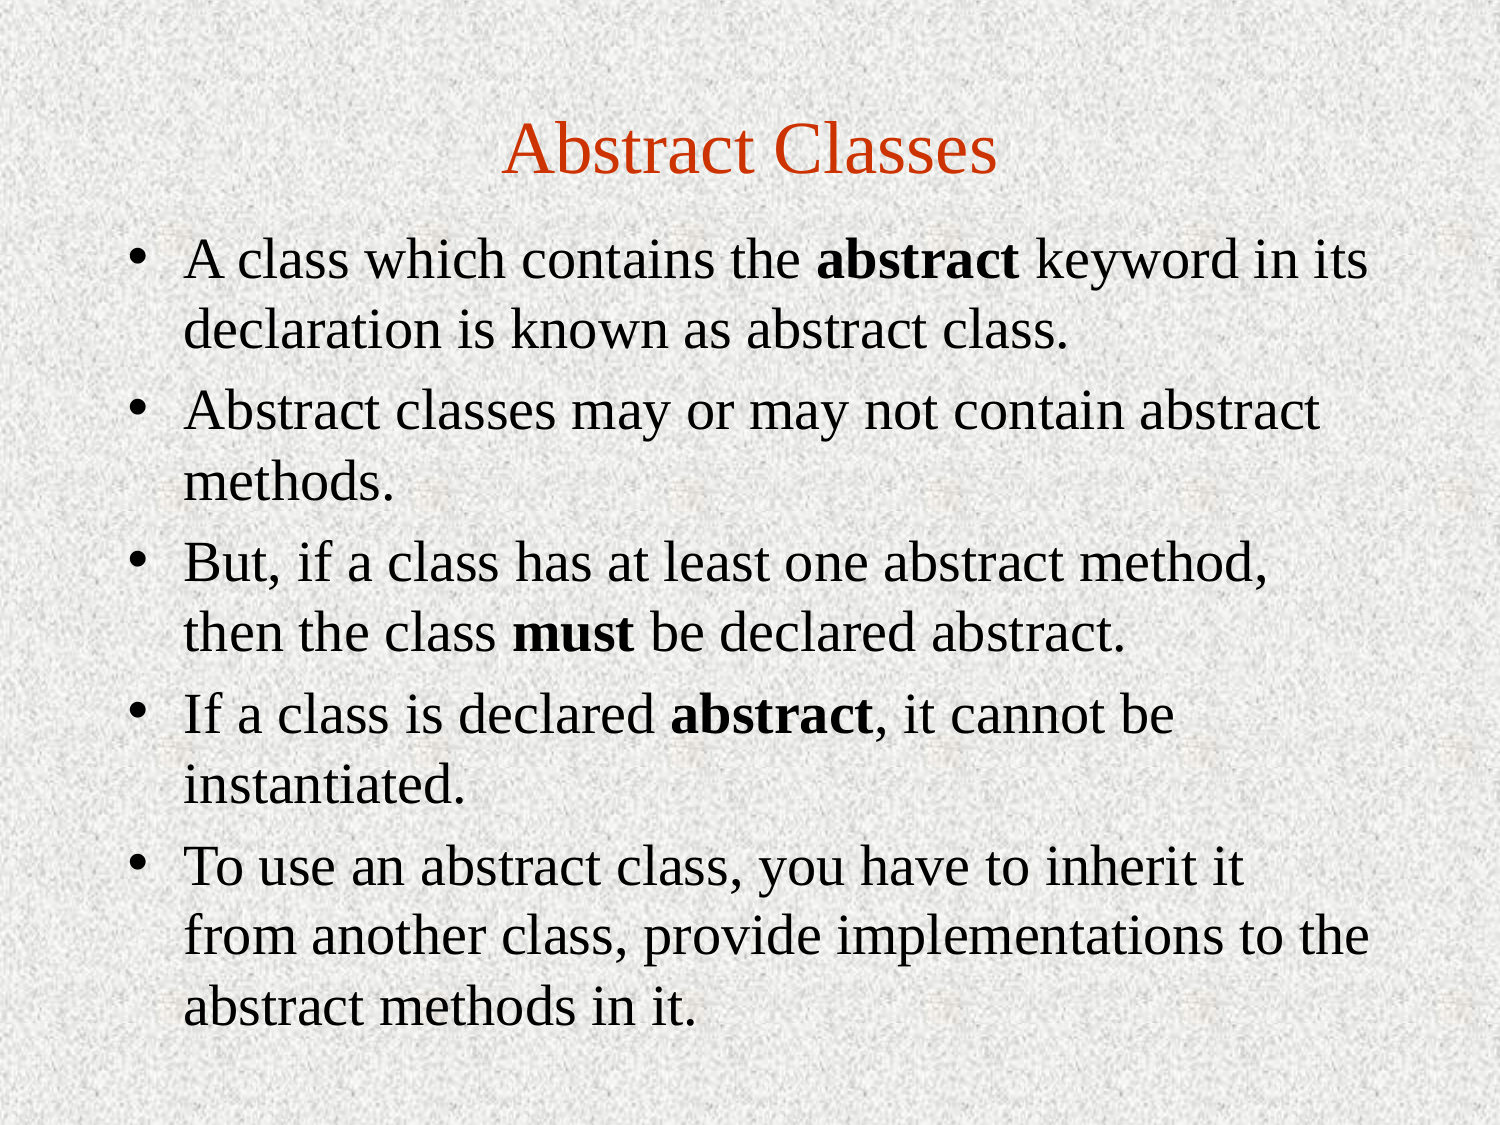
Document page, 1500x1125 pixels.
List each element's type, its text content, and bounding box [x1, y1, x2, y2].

title Abstract Classes [112, 99, 1388, 188]
picture [0, 0, 1500, 1125]
list A class which contains the abstract keyword in its declaration is known as abstract class. Abstract classes may or may not contain abstract methods. But, if a class has at least one abstract method, then the class must be declared abstract. If a class is declared abstract, it cannot be instantiated. To use an abstract class, you have to inherit it from another class, provide implementations to the abstract methods in it. [112, 212, 1388, 1063]
